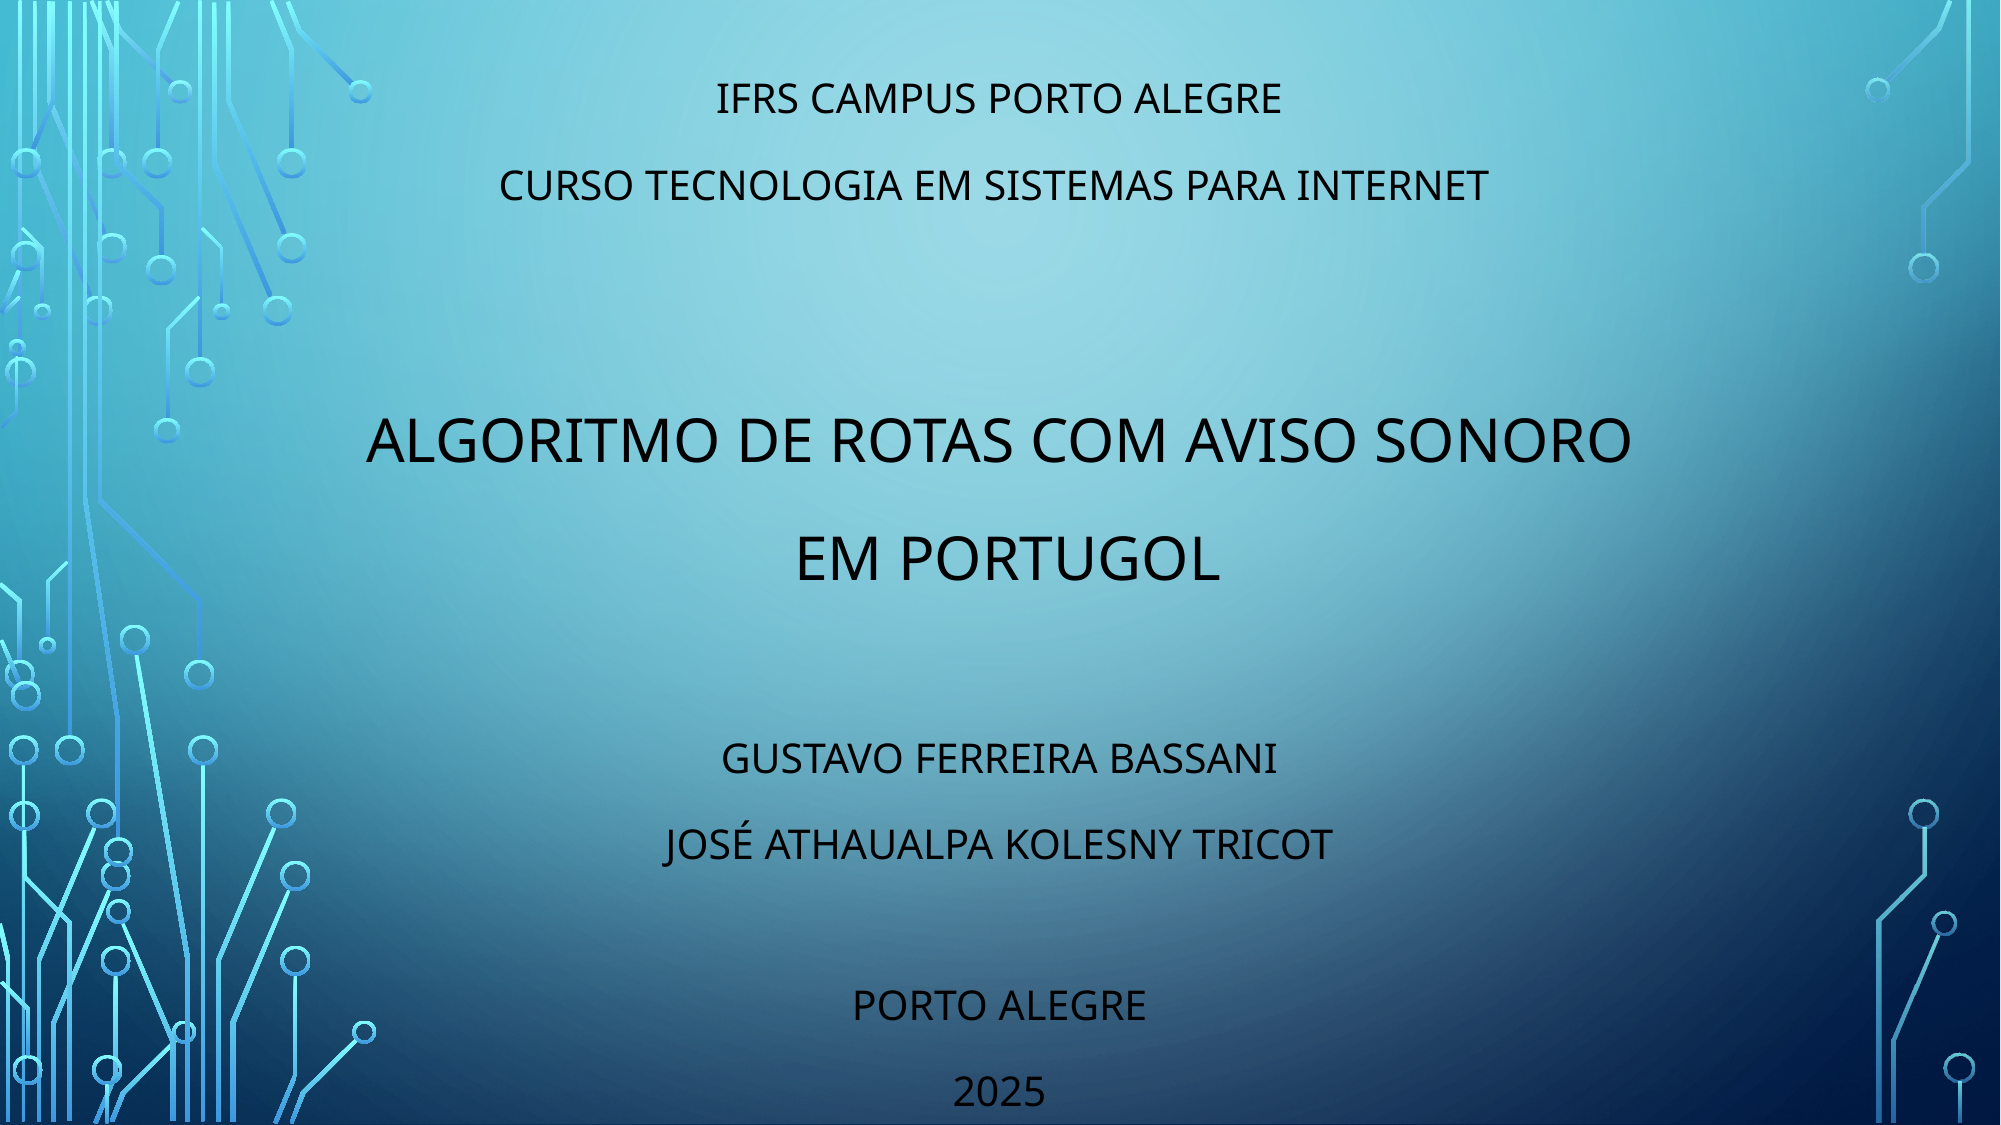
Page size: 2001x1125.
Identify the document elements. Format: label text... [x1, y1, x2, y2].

text_box IFRS campus porto alegre Curso tecnologia em sistemas para internet ALGORITMO DE ROTAS COM AVISO SONORO EM PORTUGOL Gustavo ferreira bassani José Athaualpa Kolesny Tricot Porto Alegre 2025 [0, 0, 2000, 1125]
